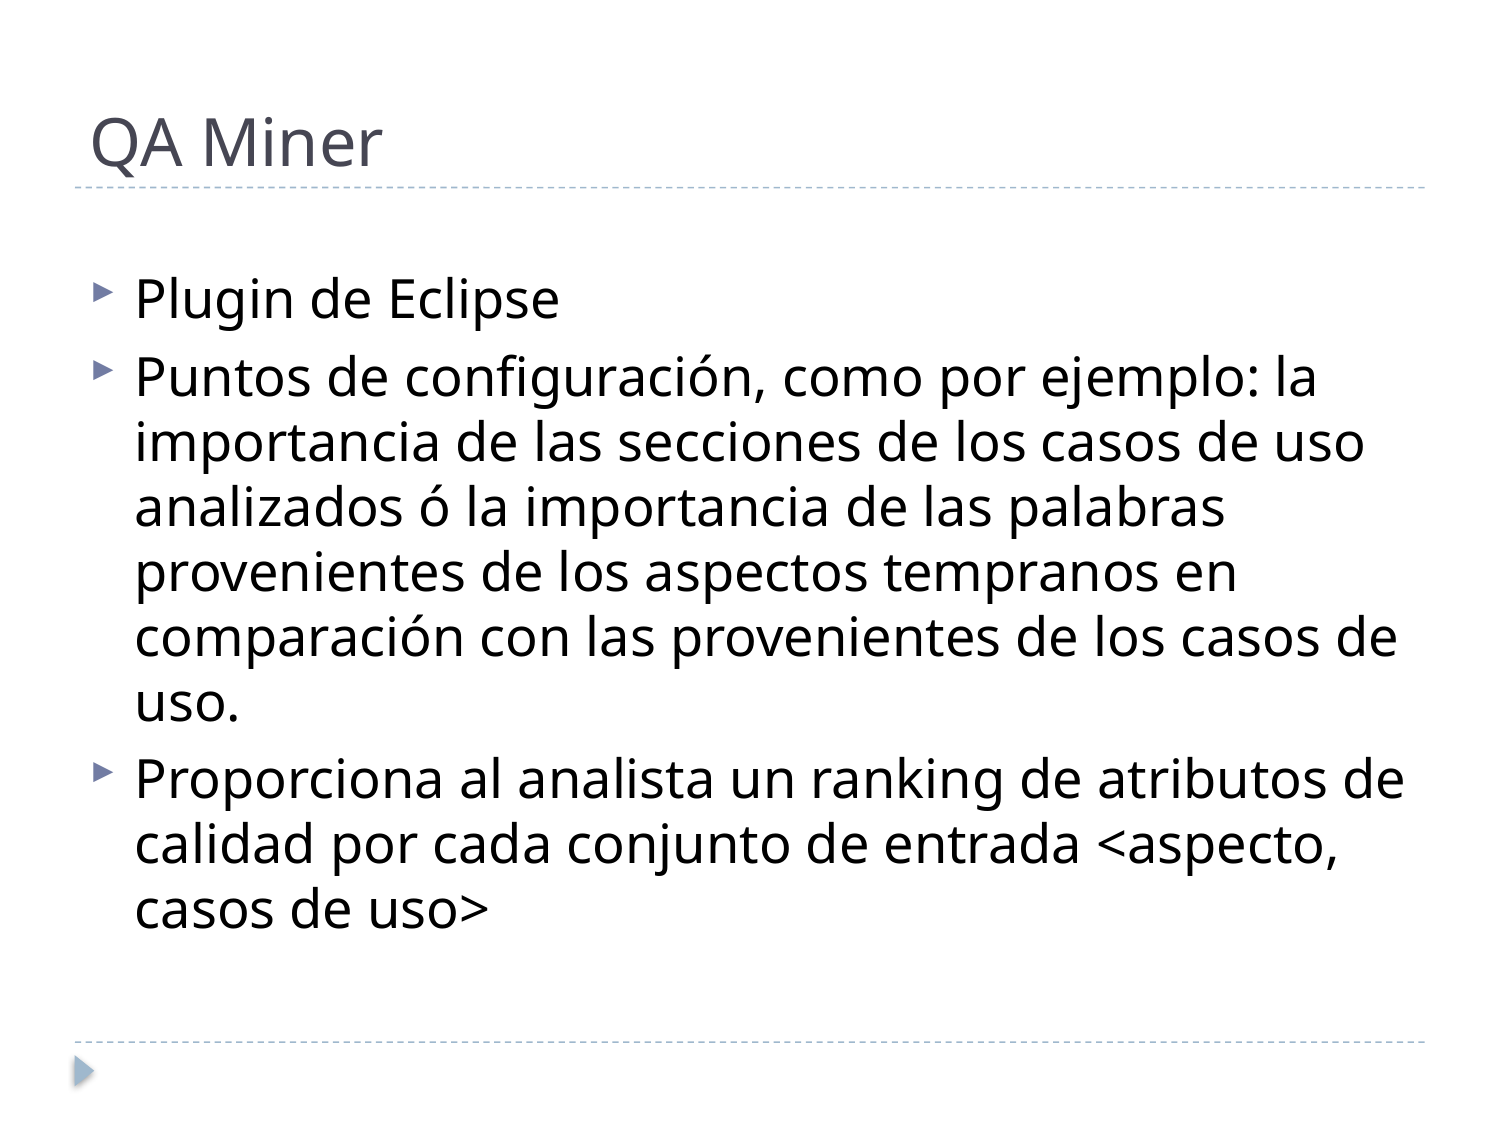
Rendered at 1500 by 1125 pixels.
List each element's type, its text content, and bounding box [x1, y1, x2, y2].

title QA Miner [75, 24, 1425, 188]
list Plugin de Eclipse Puntos de configuración, como por ejemplo: la importancia de las secciones de los casos de uso analizados ó la importancia de las palabras provenientes de los aspectos tempranos en comparación con las provenientes de los casos de uso. Proporciona al analista un ranking de atributos de calidad por cada conjunto de entrada <aspecto, casos de uso> [75, 257, 1425, 1000]
